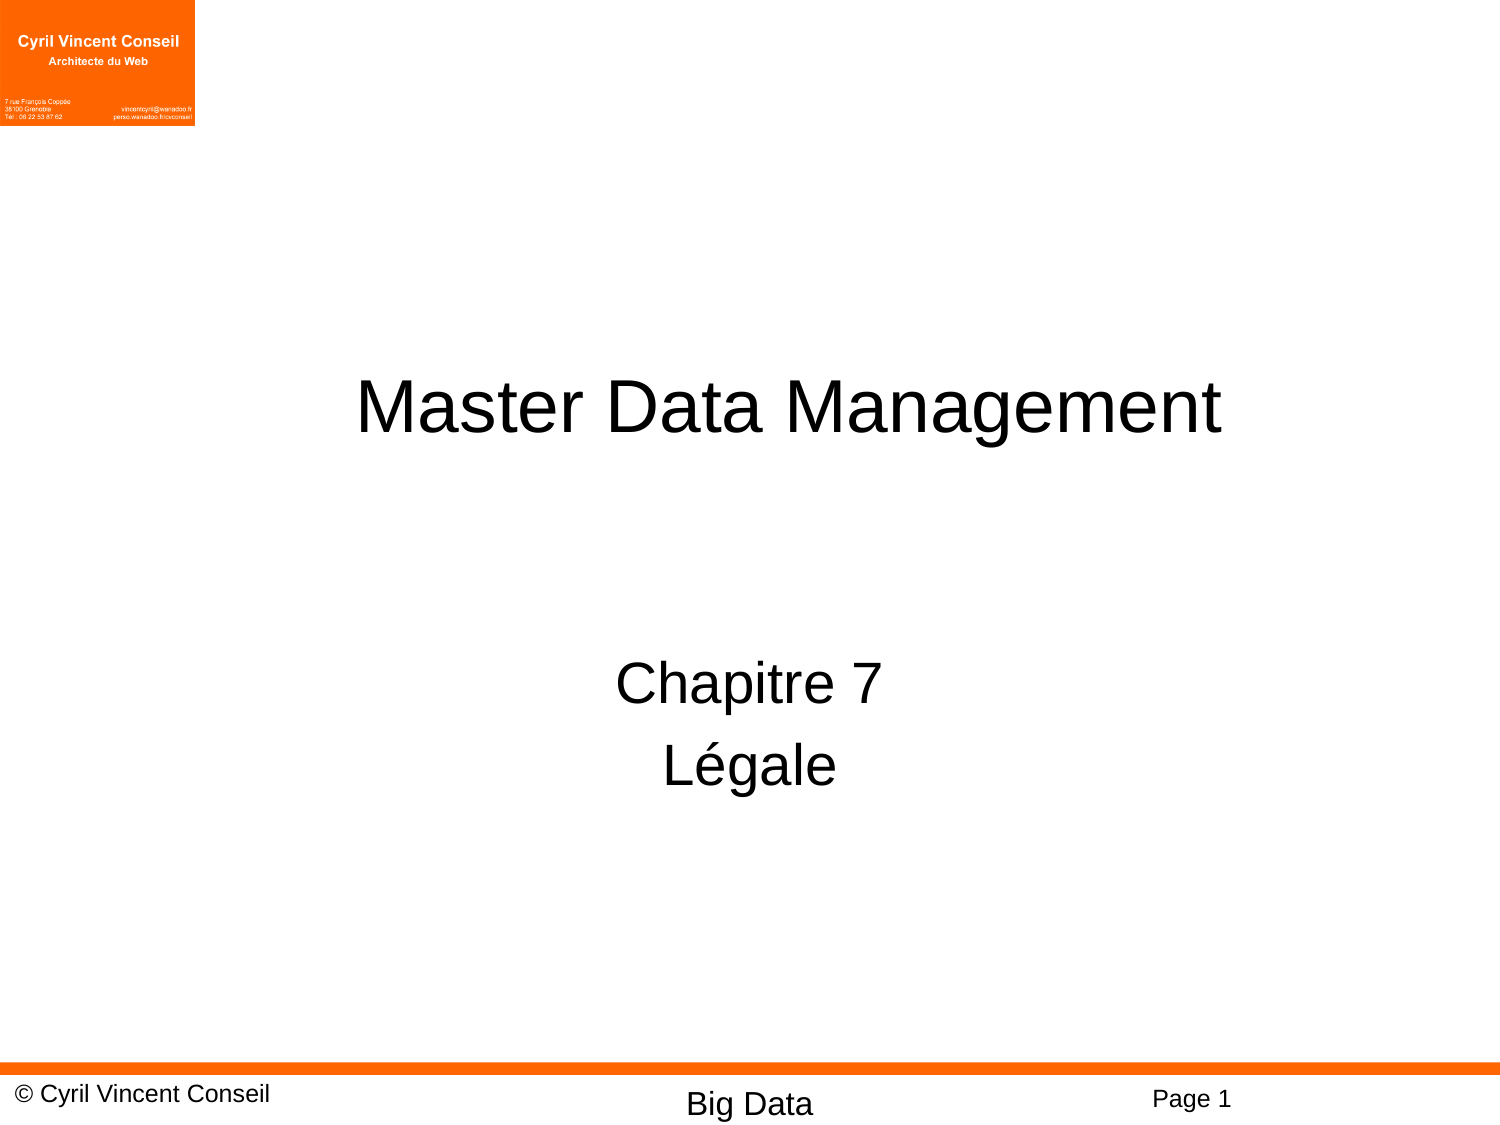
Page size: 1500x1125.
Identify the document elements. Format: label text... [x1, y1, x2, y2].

subtitle Chapitre 7 Légale [225, 637, 1275, 925]
text_box Master Data Management [340, 349, 1238, 455]
picture [0, 0, 195, 126]
